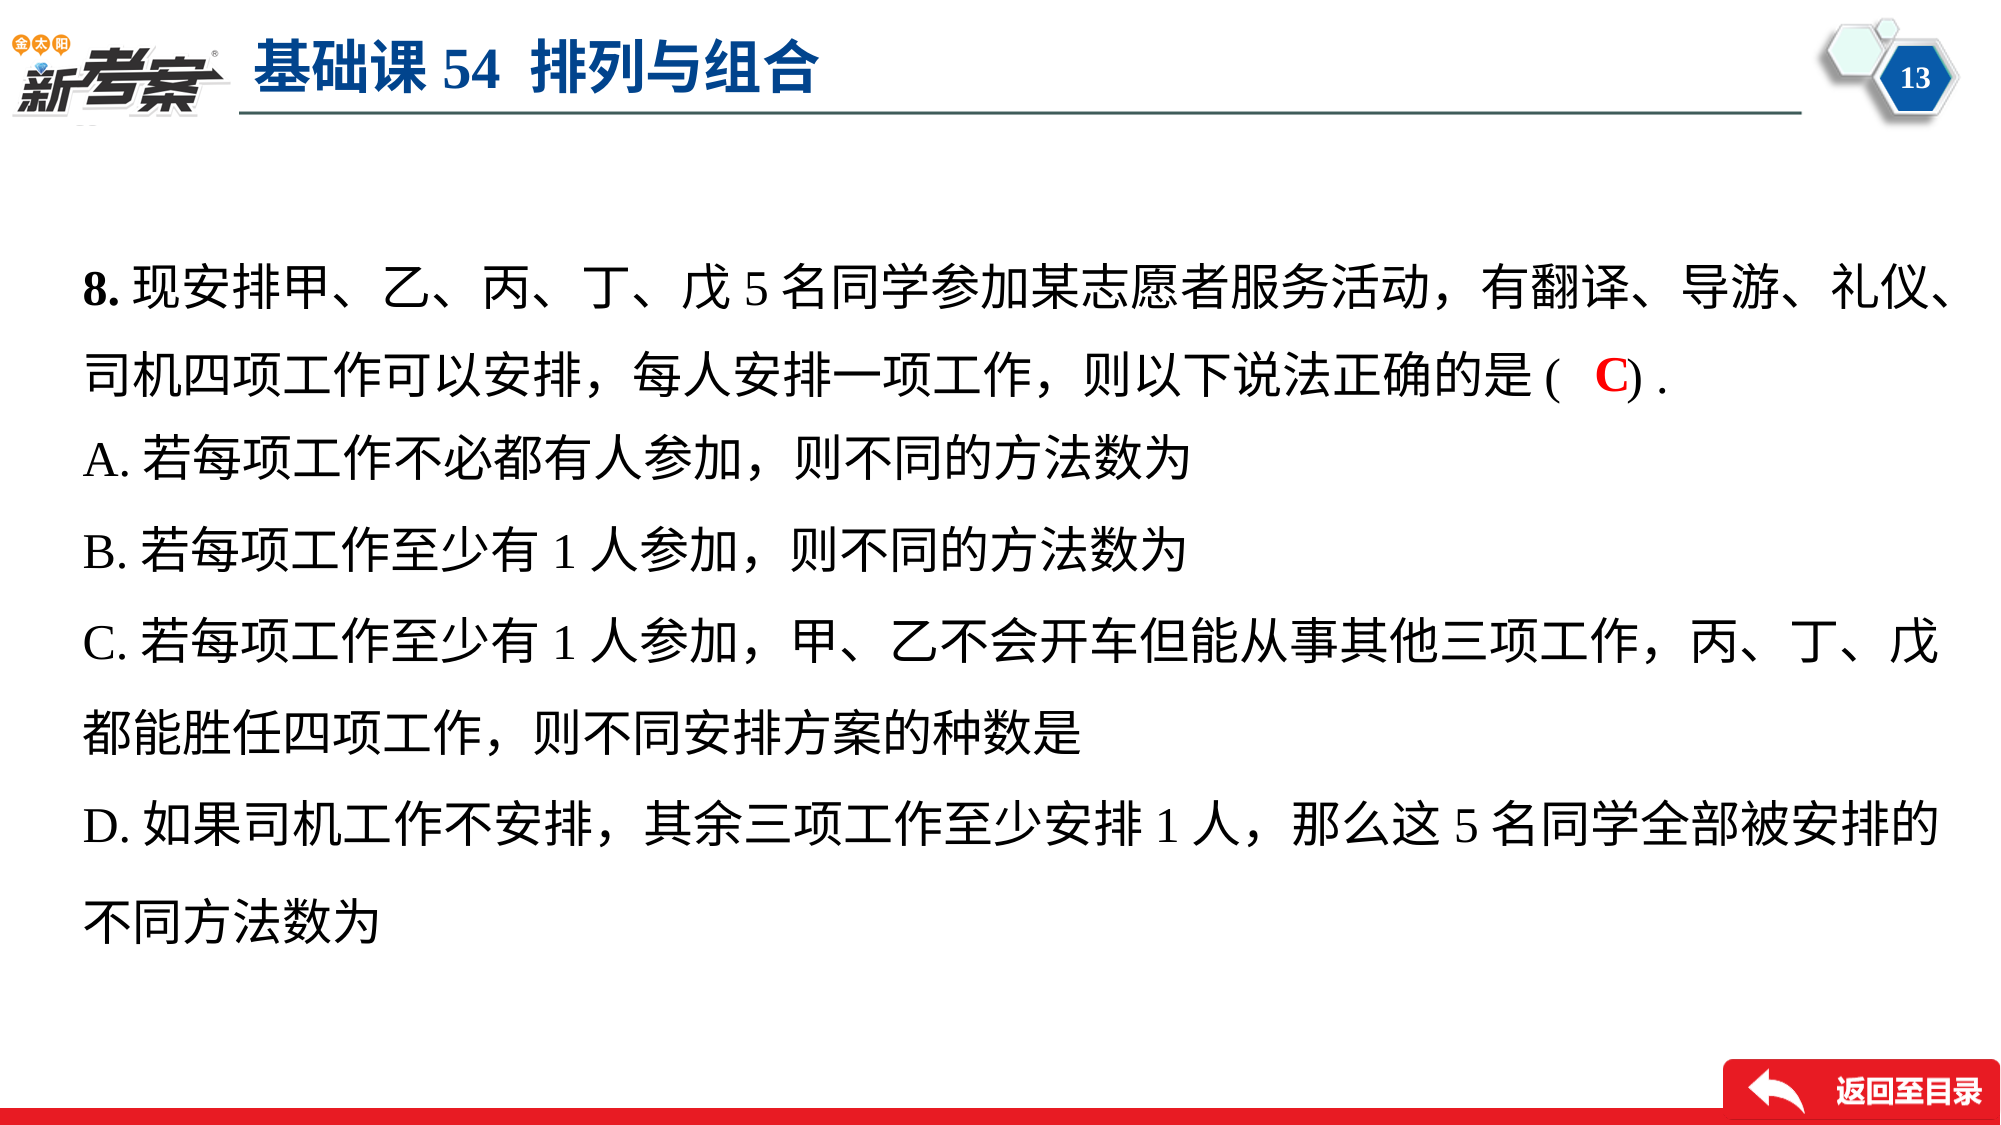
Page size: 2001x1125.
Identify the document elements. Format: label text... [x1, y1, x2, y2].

text_box C [1576, 313, 1649, 393]
picture [0, 0, 2001, 1125]
text_box 8.现安排甲、乙、丙、丁、戊5名同学参加某志愿者服务活动，有翻译、导游、礼仪、 司机四项工作可以安排，每人安排一项工作，则以下说法正确的是( ) . [82, 224, 1917, 394]
